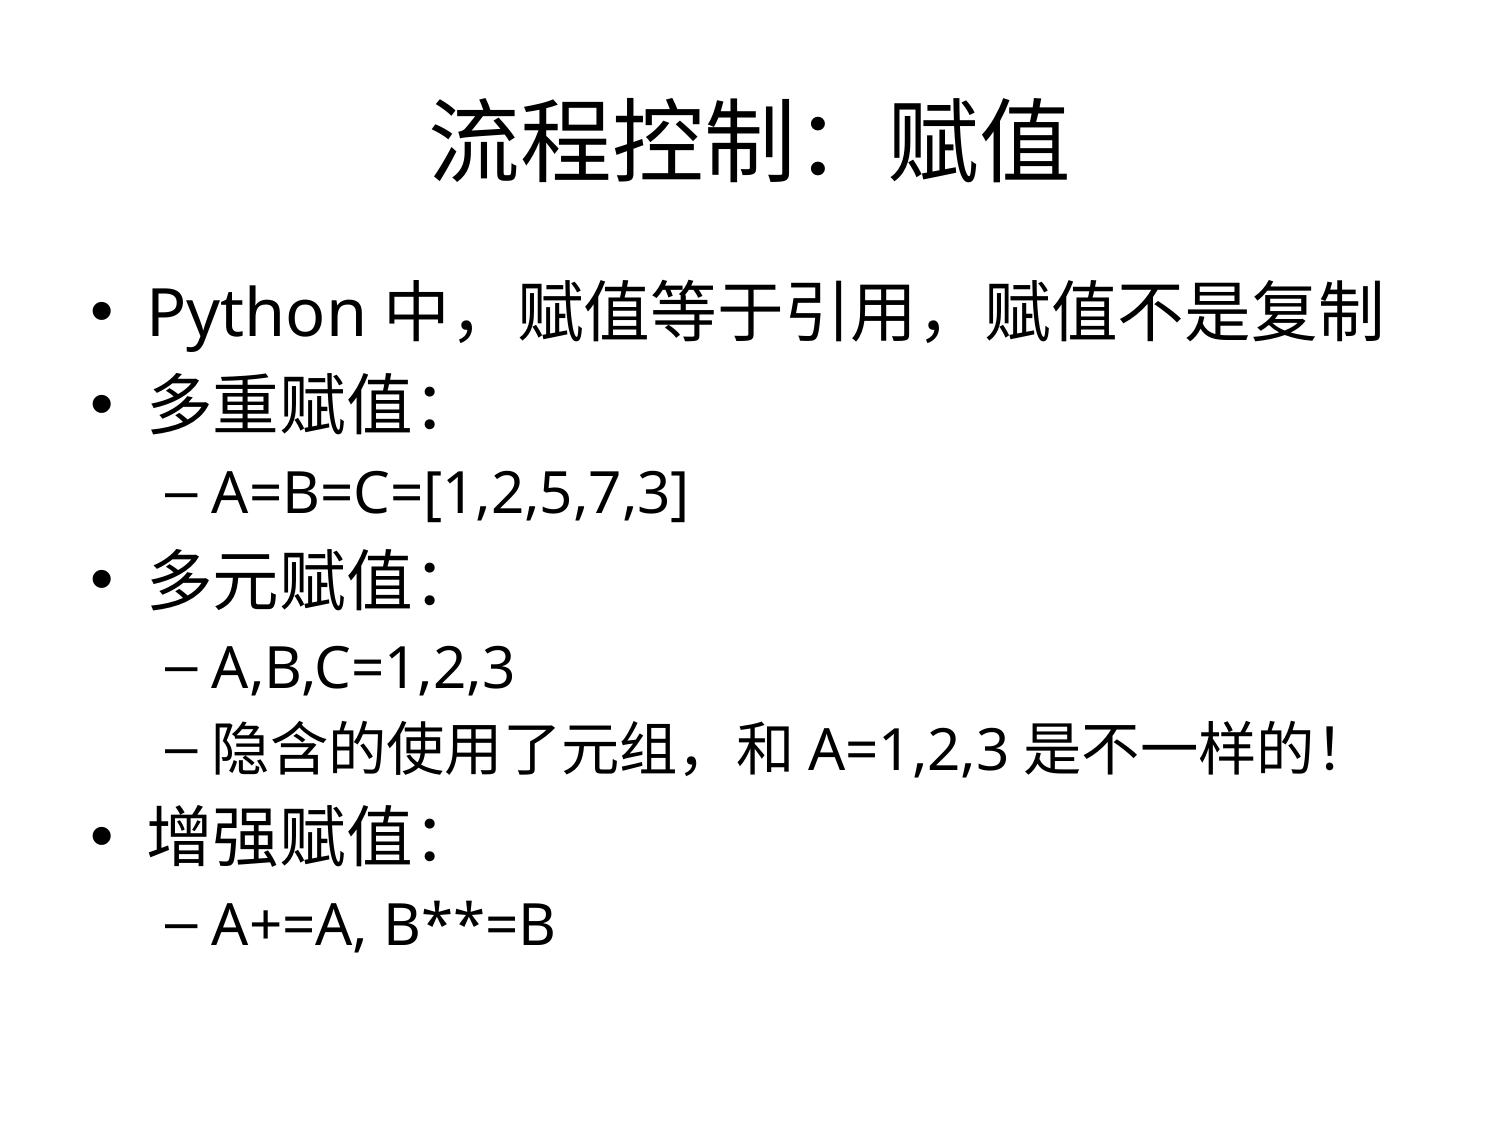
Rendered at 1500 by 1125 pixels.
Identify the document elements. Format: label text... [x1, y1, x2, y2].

list Python中，赋值等于引用，赋值不是复制 多重赋值： A=B=C=[1,2,5,7,3] 多元赋值： A,B,C=1,2,3 隐含的使用了元组，和A=1,2,3是不一样的！ 增强赋值： A+=A, B**=B [75, 262, 1425, 1005]
title 流程控制：赋值 [75, 45, 1425, 233]
